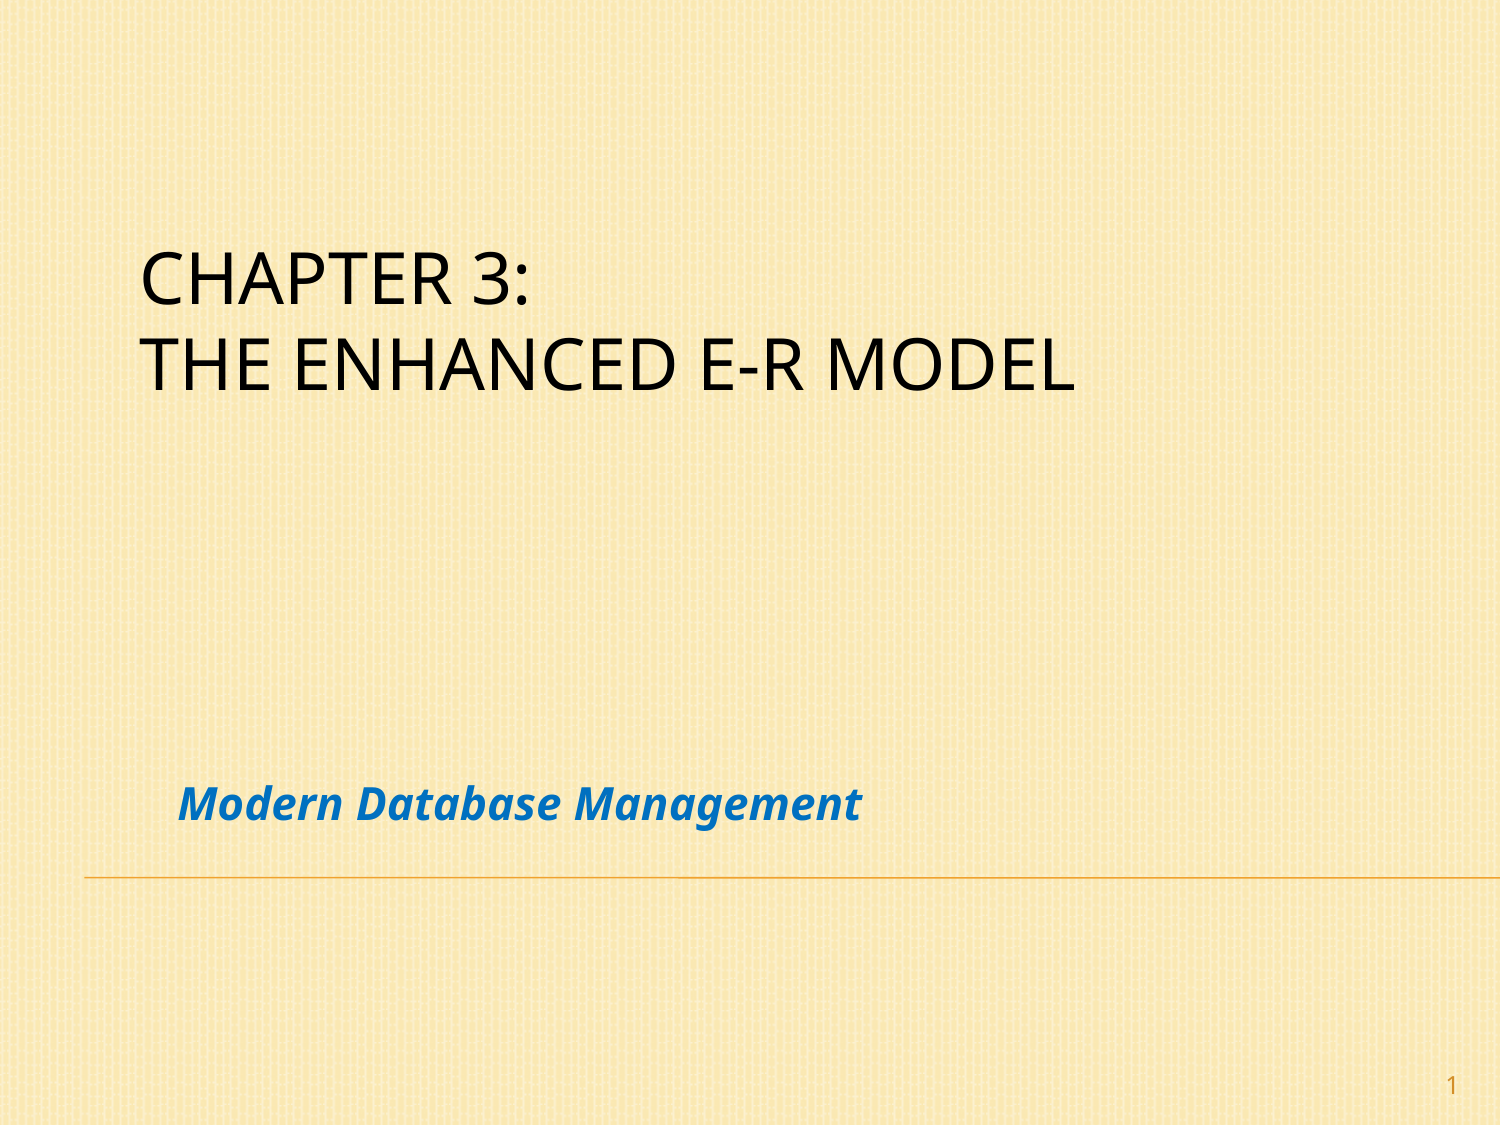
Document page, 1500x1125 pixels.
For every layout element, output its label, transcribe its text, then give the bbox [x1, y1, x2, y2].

title Chapter 3: The Enhanced E-R Model [125, 224, 1400, 413]
slide_number 1 [1350, 1061, 1475, 1103]
subtitle Modern Database Management [162, 549, 1363, 838]
